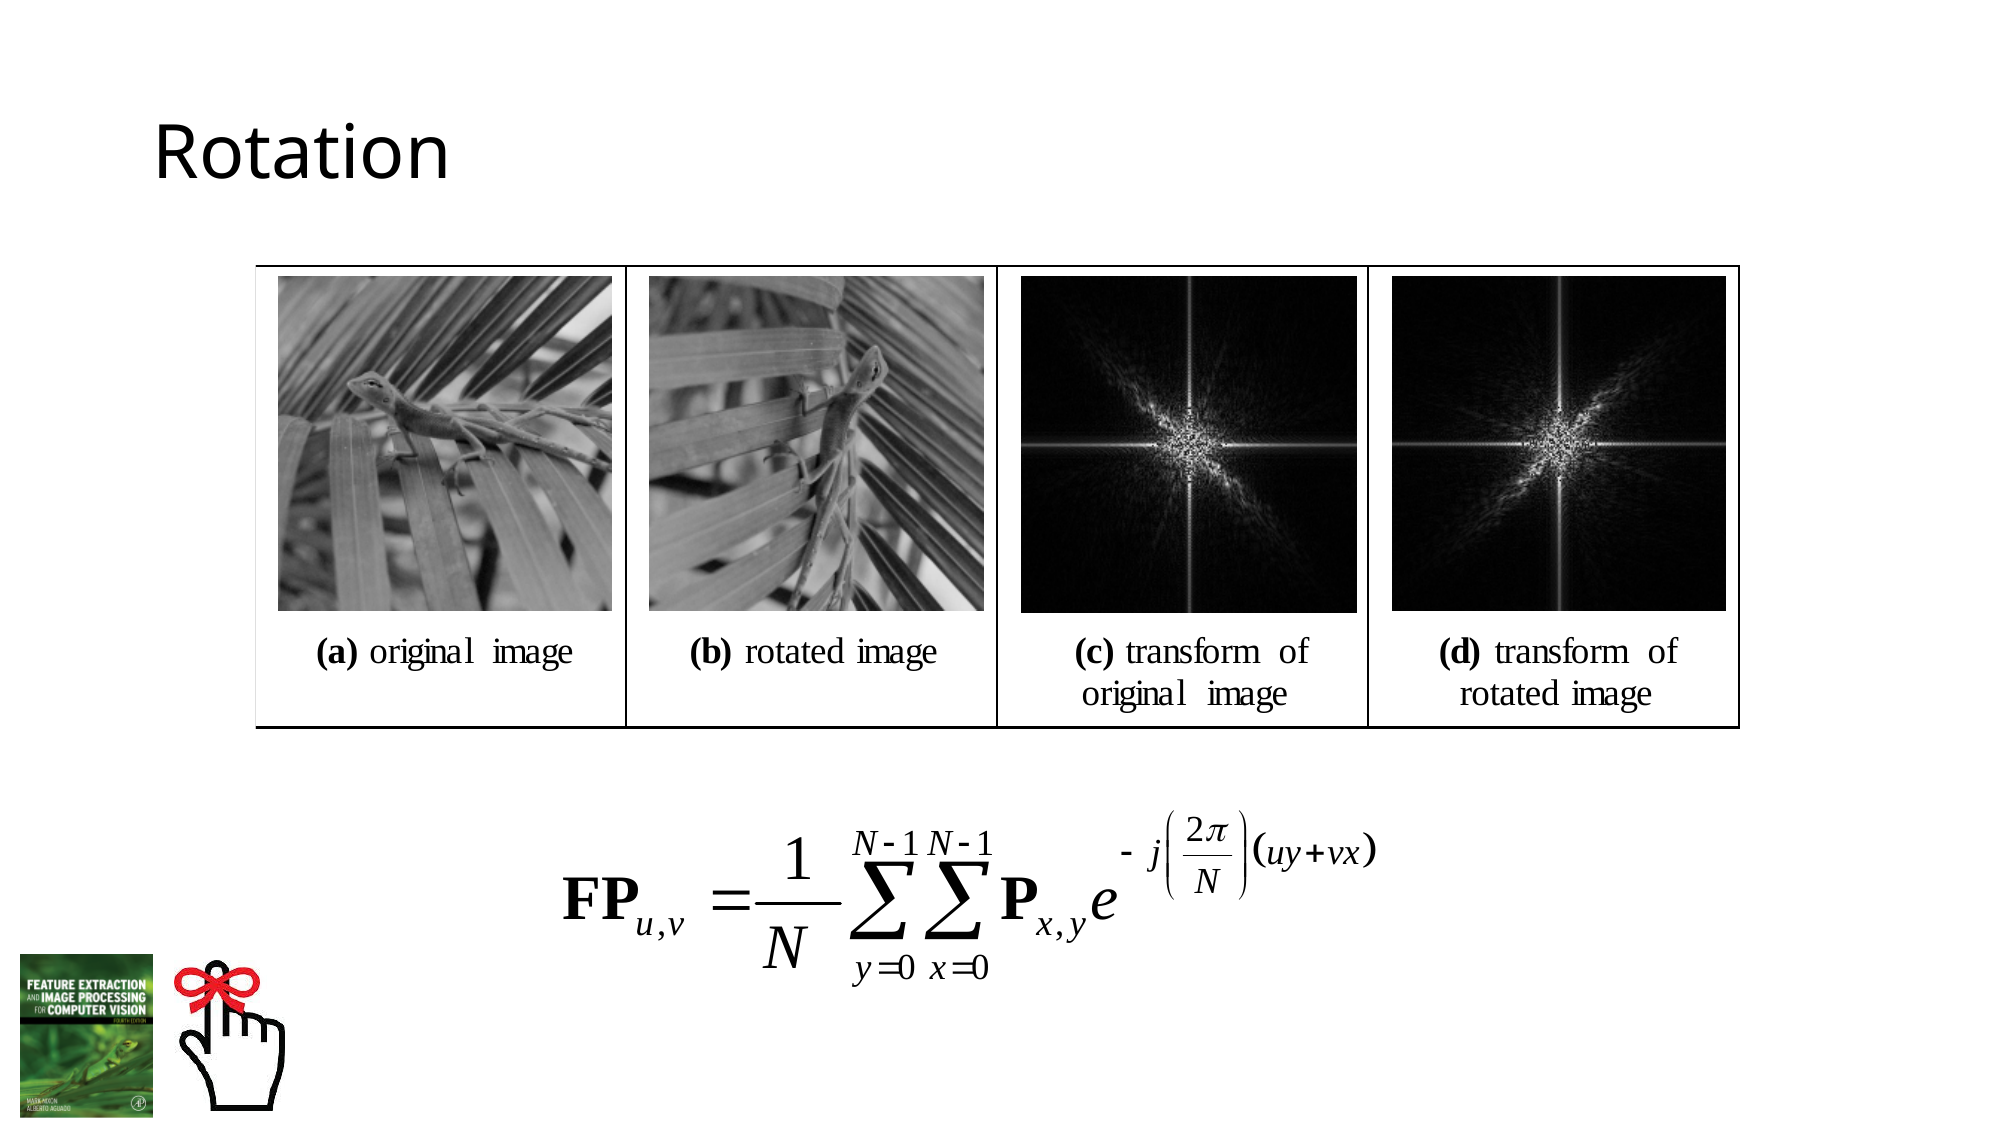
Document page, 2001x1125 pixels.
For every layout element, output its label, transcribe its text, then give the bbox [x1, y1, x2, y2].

picture [174, 960, 285, 1111]
picture [20, 954, 153, 1118]
title Rotation [137, 46, 1863, 264]
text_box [552, 798, 1396, 1000]
picture [255, 264, 1753, 764]
